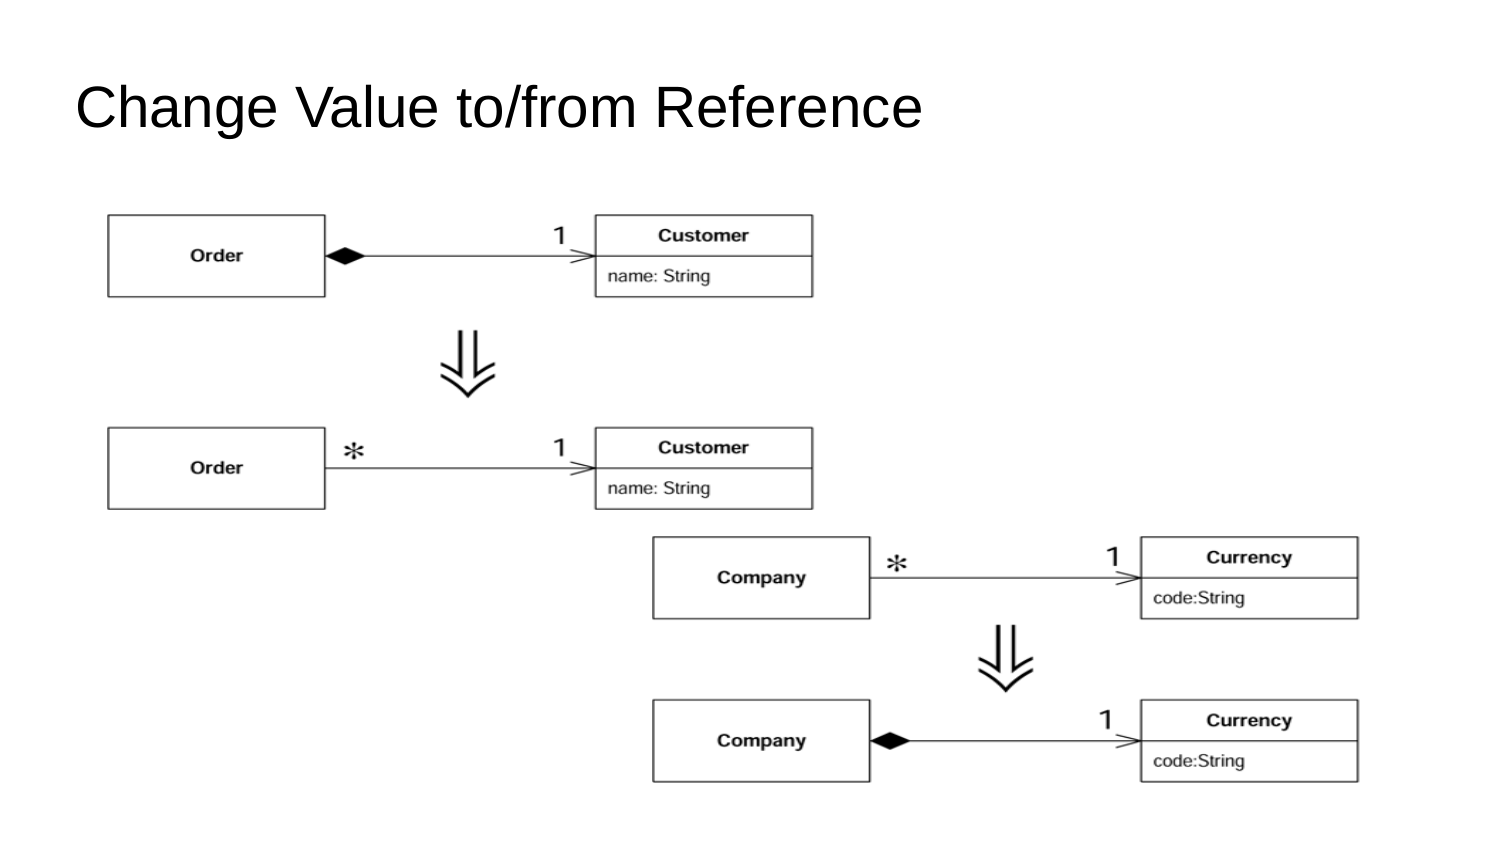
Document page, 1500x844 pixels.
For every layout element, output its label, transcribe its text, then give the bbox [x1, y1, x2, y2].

text_box [74, 197, 1425, 687]
picture [107, 213, 817, 511]
picture [651, 535, 1361, 784]
text_box Change Value to/from Reference [74, 33, 1425, 175]
